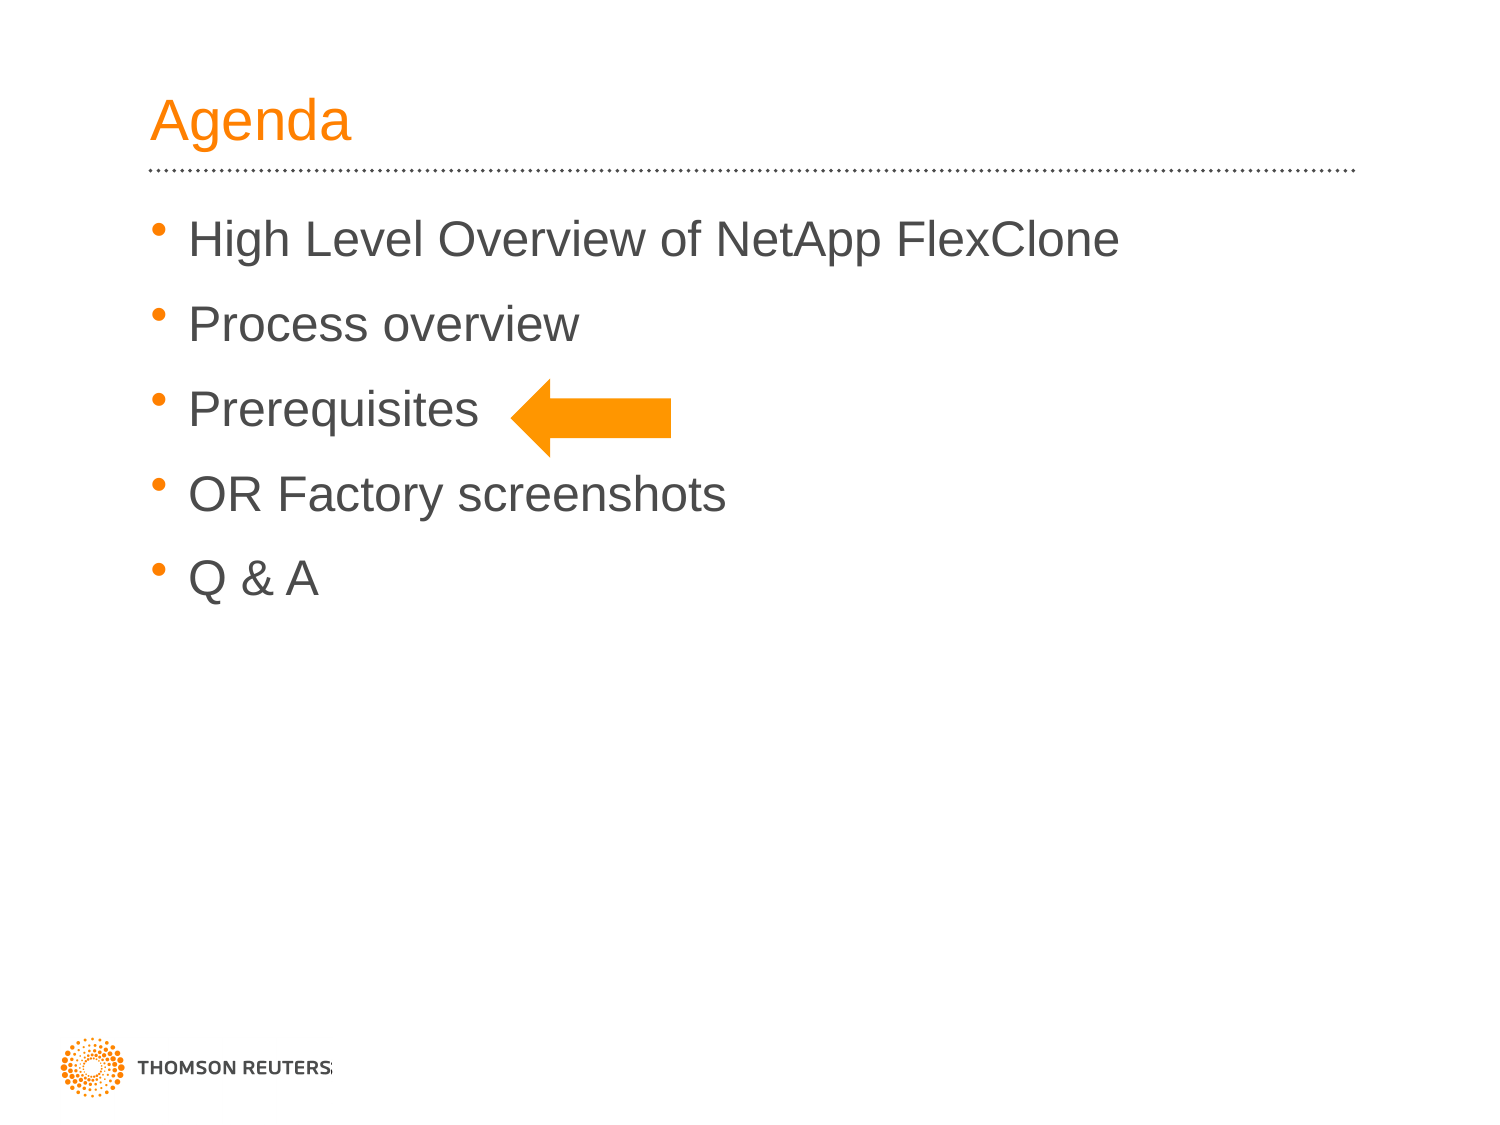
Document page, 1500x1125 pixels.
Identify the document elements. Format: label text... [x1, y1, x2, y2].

text_box [510, 378, 671, 458]
list High Level Overview of NetApp FlexClone Process overview Prerequisites OR Factory screenshots Q & A [150, 205, 1360, 956]
title Agenda [150, 15, 1360, 153]
picture [60, 1037, 333, 1125]
